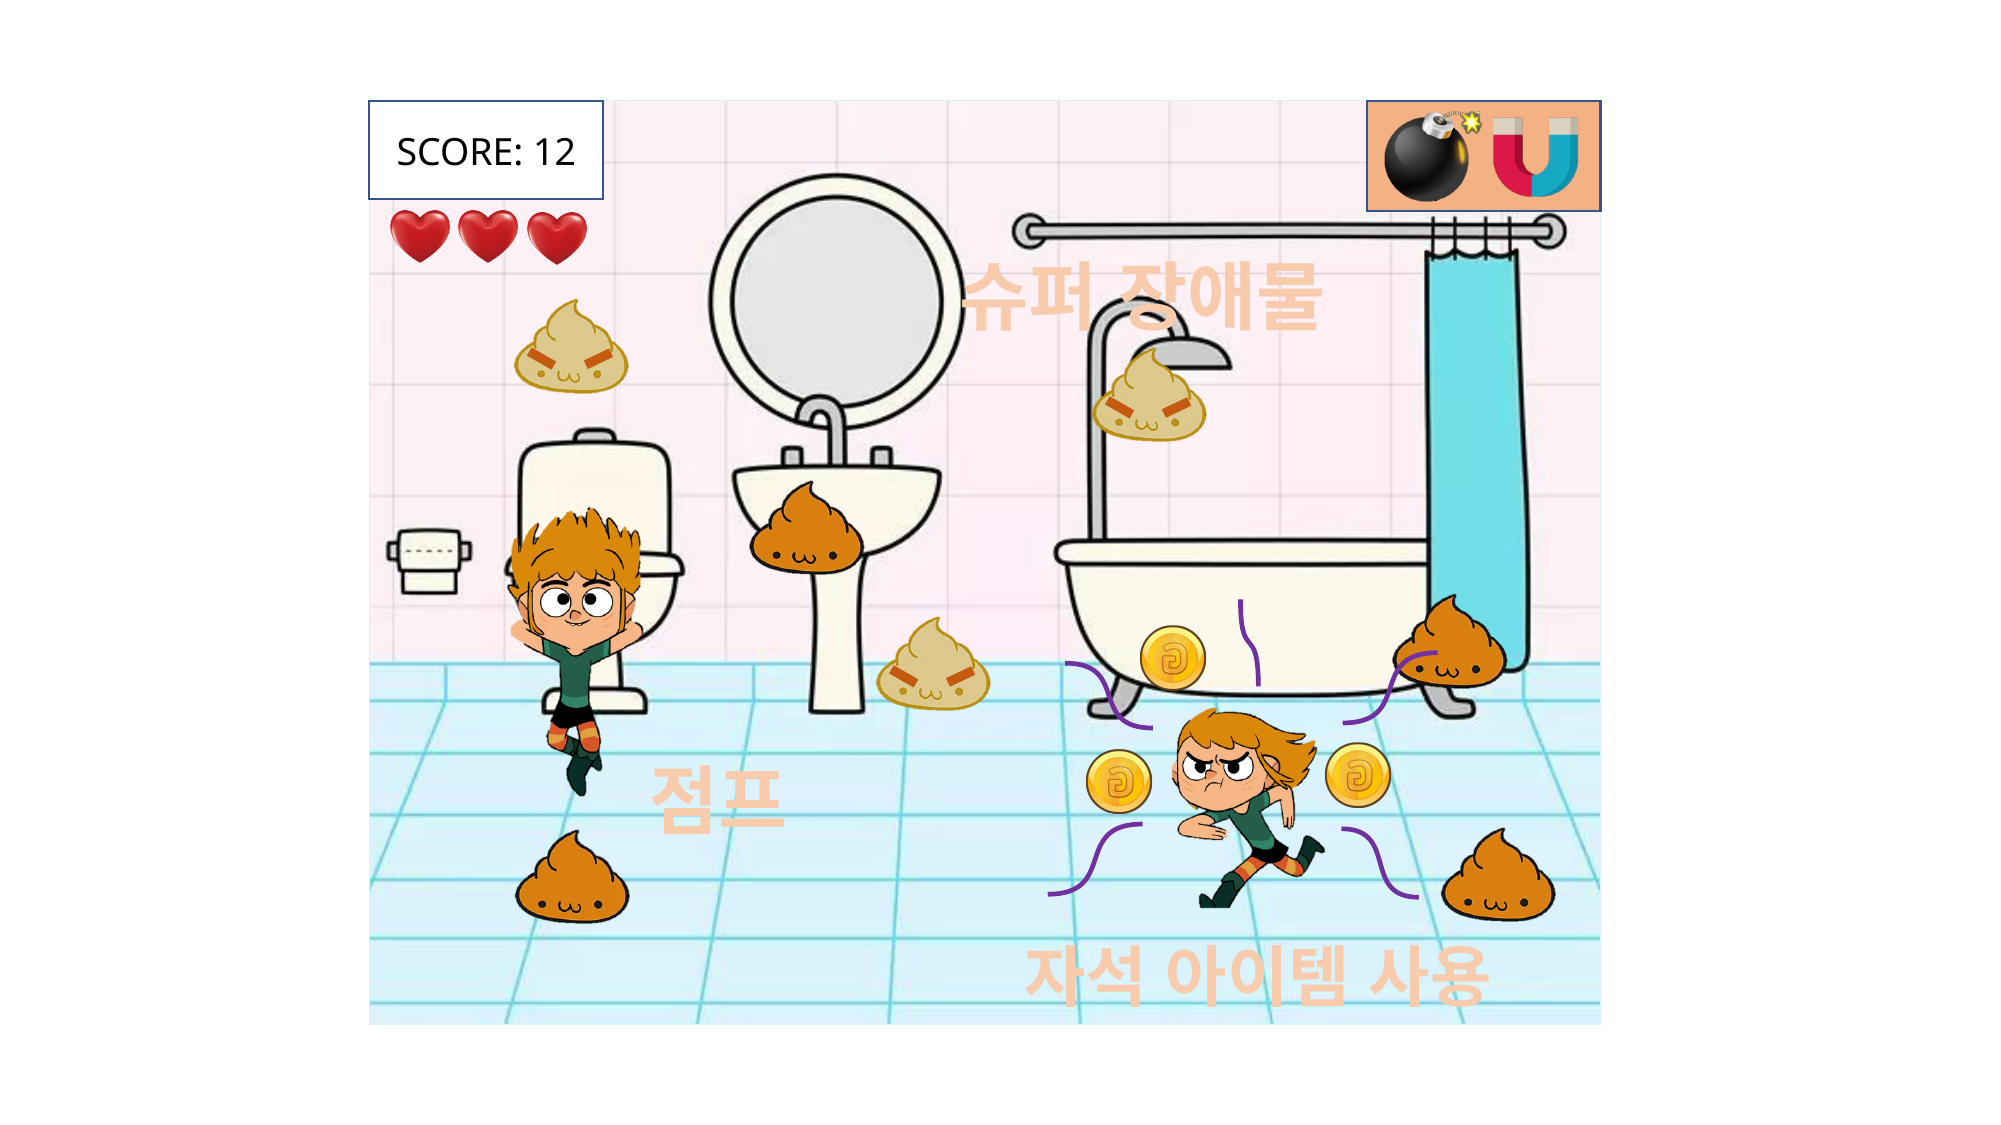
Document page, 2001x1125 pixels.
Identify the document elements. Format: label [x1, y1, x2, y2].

text_box [947, 670, 974, 683]
text_box [1047, 823, 1143, 895]
picture [1082, 514, 1613, 970]
text_box [1205, 633, 1293, 652]
picture [1489, 115, 1580, 199]
picture [390, 210, 450, 263]
picture [1042, 268, 1264, 491]
picture [465, 499, 687, 972]
list [369, 100, 1601, 1025]
text_box [891, 669, 917, 684]
text_box [1342, 652, 1438, 723]
text_box [585, 352, 612, 365]
text_box [1065, 663, 1153, 728]
picture [699, 401, 1048, 760]
text_box [1341, 828, 1419, 898]
text_box [529, 351, 554, 366]
picture [458, 210, 686, 442]
text_box [1107, 400, 1132, 415]
picture [1380, 108, 1488, 206]
text_box [1163, 401, 1190, 414]
